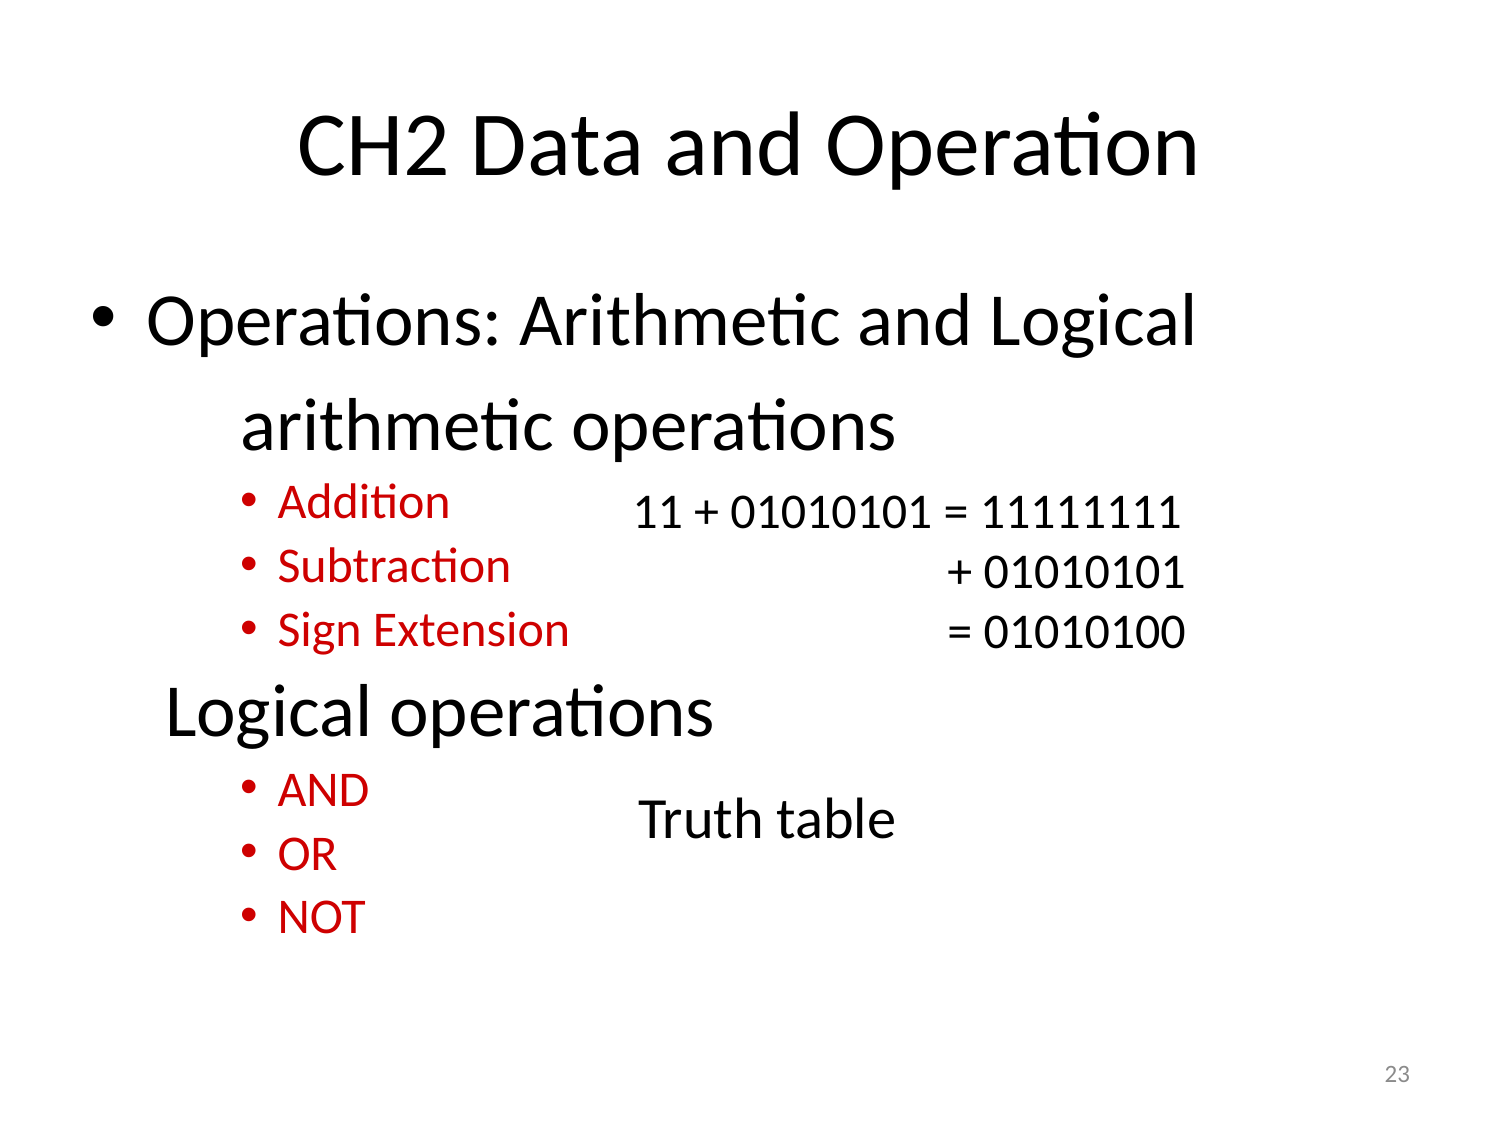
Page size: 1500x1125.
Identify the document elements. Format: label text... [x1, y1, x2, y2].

text_box 11 + 01010101 = 11111111 + 01010101 = 01010100 [617, 470, 1212, 666]
slide_number 23 [1074, 1042, 1425, 1103]
text_box Truth table [623, 773, 912, 859]
title CH2 Data and Operation [75, 45, 1425, 233]
list Operations: Arithmetic and Logical arithmetic operations Addition Subtraction Sign Extension Logical operations AND OR NOT [75, 262, 1425, 1005]
